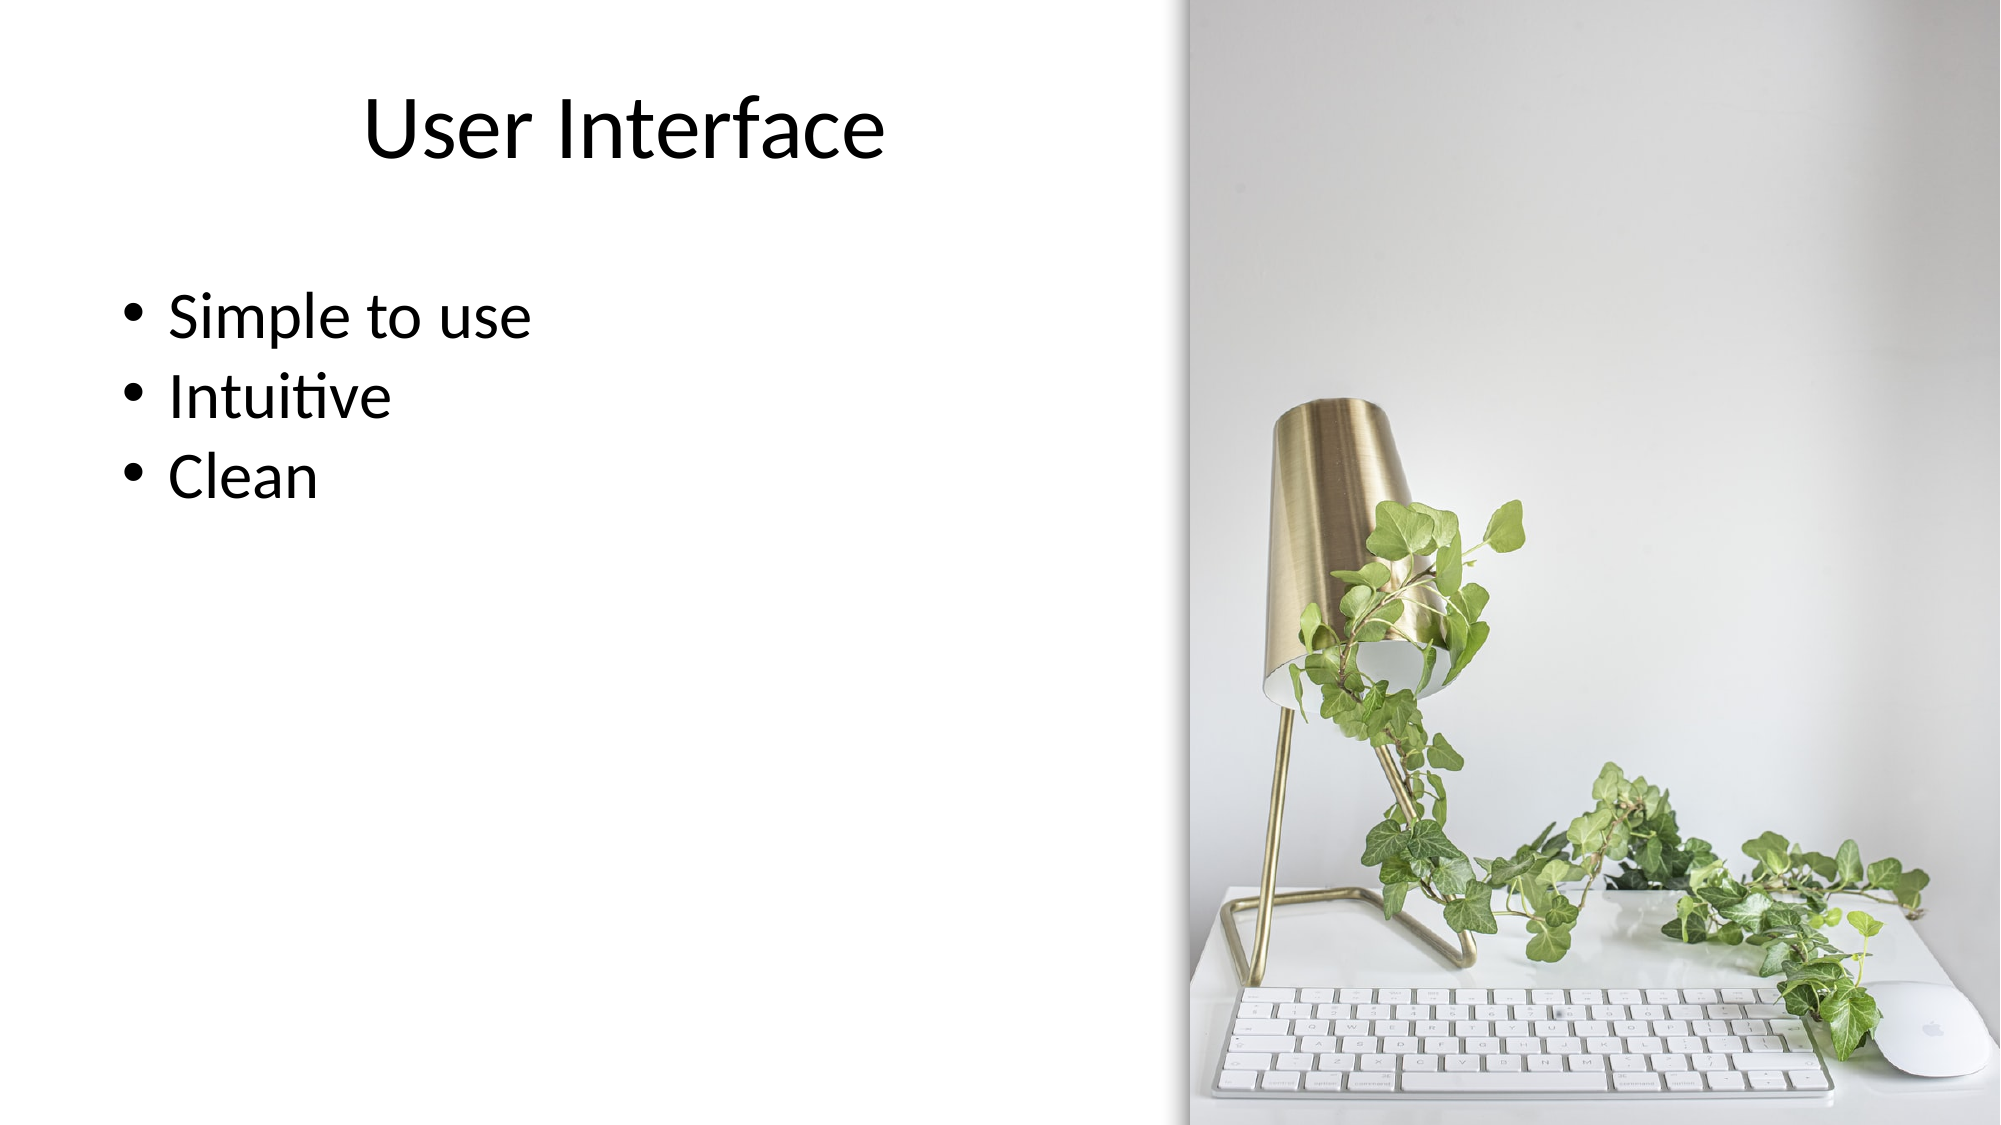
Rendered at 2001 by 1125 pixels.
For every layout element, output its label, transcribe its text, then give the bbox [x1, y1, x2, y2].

text_box User Interface [347, 59, 905, 185]
text_box Simple to use Intuitive Clean [107, 264, 548, 519]
picture [1190, 0, 2000, 1125]
